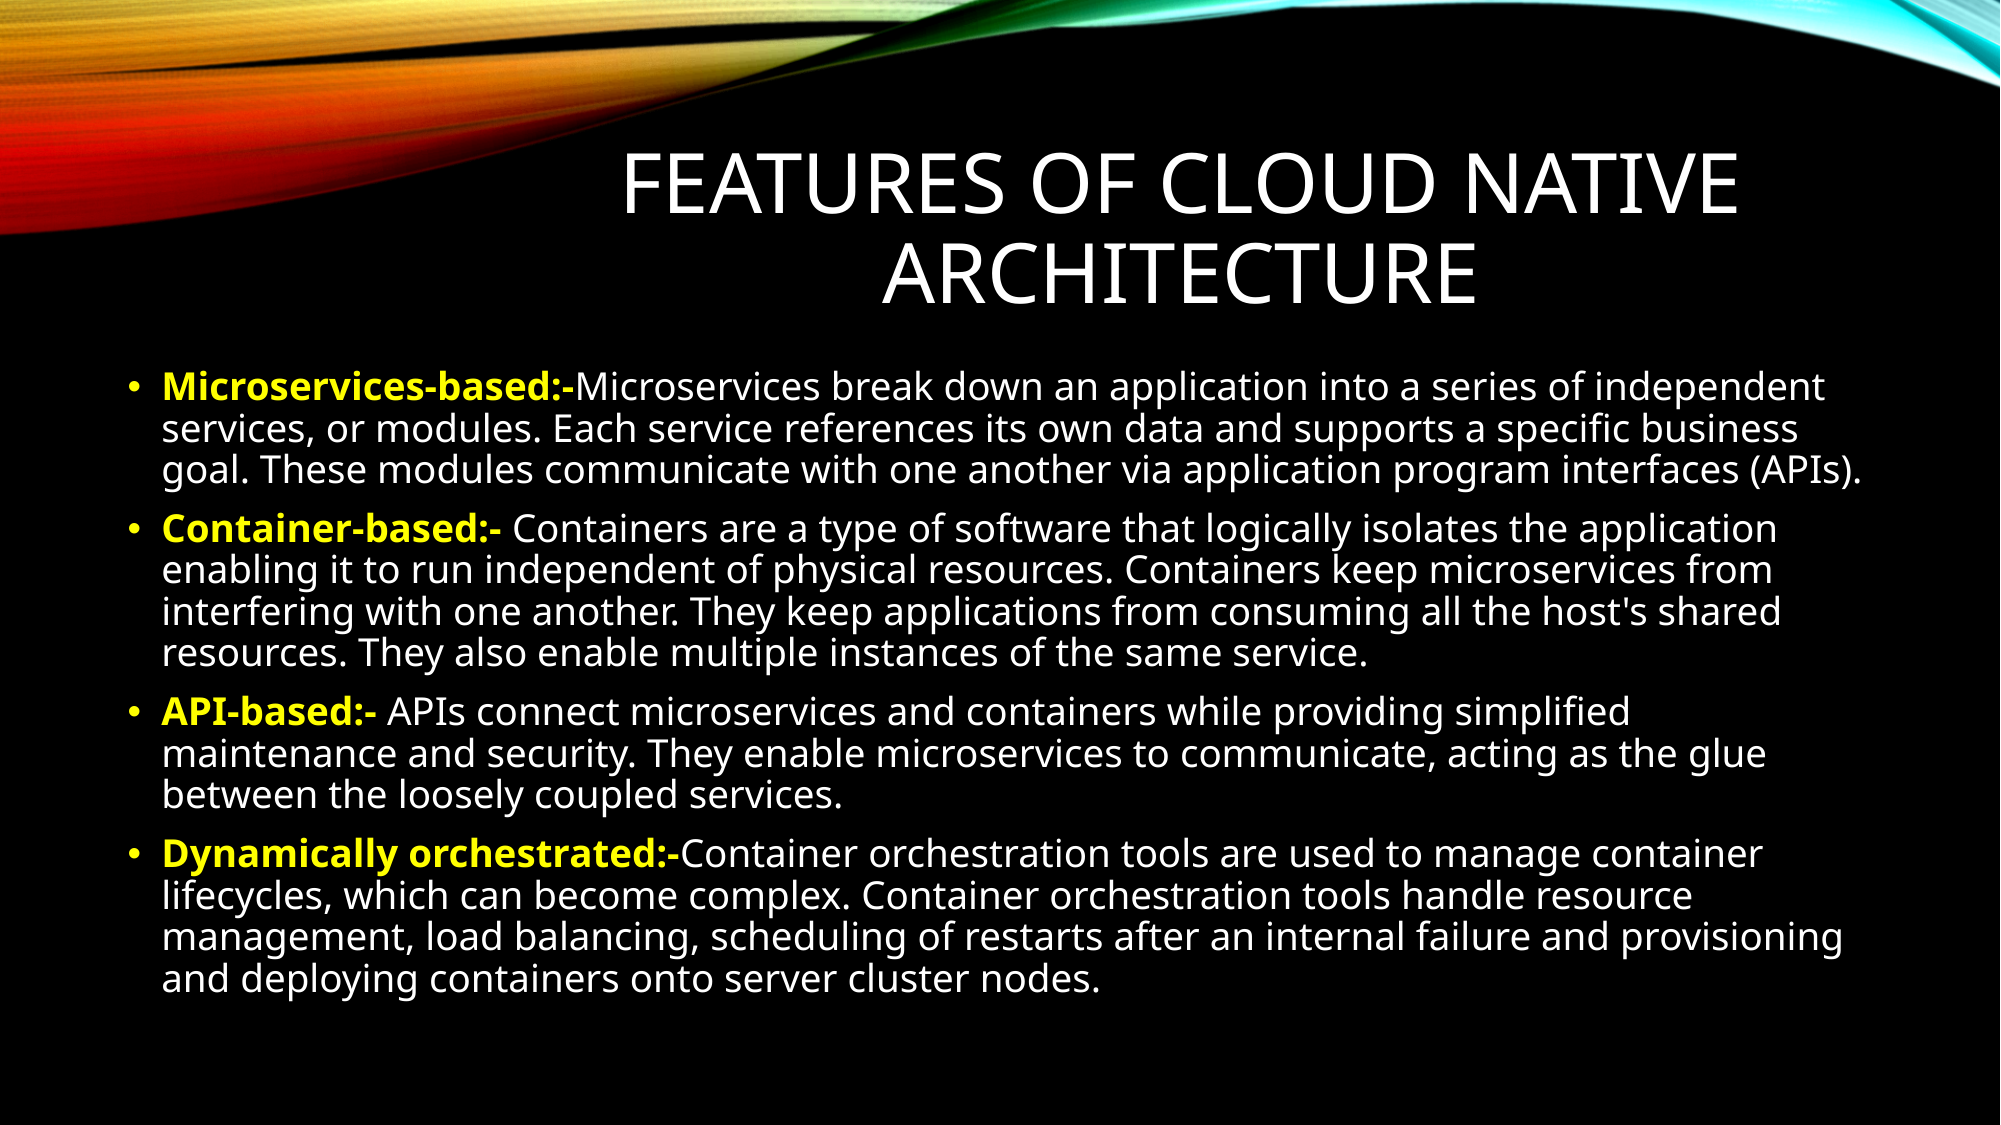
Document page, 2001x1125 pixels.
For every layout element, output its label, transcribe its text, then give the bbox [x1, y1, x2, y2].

picture [0, 0, 2000, 237]
list Microservices-based:-Microservices break down an application into a series of independent services, or modules. Each service references its own data and supports a specific business goal. These modules communicate with one another via application program interfaces (APIs). Container-based:- Containers are a type of software that logically isolates the application enabling it to run independent of physical resources. Containers keep microservices from interfering with one another. They keep applications from consuming all the host's shared resources. They also enable multiple instances of the same service. API-based:- APIs connect microservices and containers while providing simplified maintenance and security. They enable microservices to communicate, acting as the glue between the loosely coupled services. Dynamically orchestrated:-Container orchestration tools are used to manage container lifecycles, which can become complex. Container orchestration tools handle resource management, load balancing, scheduling of restarts after an internal failure and provisioning and deploying containers onto server cluster nodes. [112, 360, 1888, 1021]
title FEATURES OF CLOUD NATIVE ARCHITECTURE [474, 125, 1888, 338]
